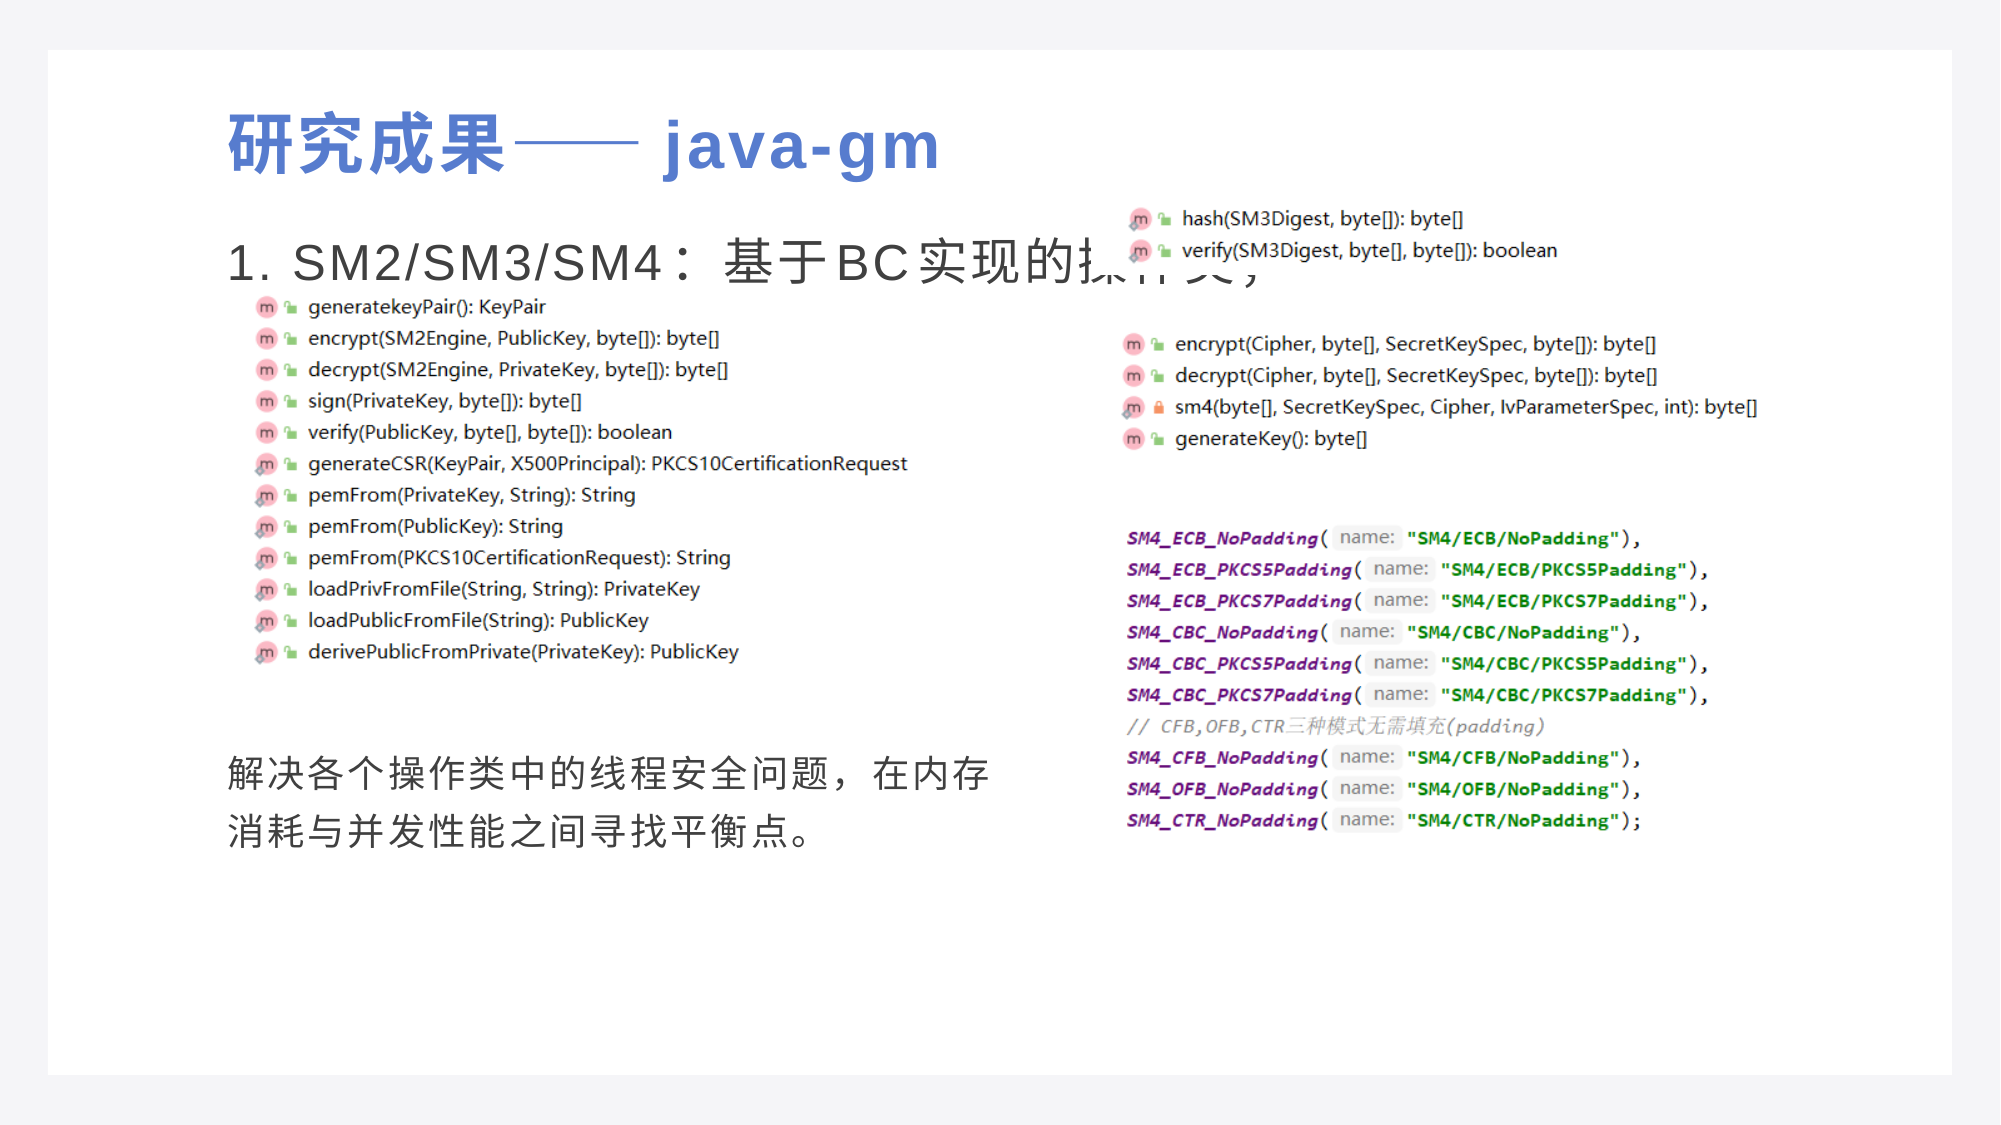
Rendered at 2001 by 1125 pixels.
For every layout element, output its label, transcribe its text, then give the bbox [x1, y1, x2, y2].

list 1. SM2/SM3/SM4：基于BC实现的操作类； [210, 211, 1790, 292]
picture [1091, 200, 1609, 275]
title 研究成果——java-gm [210, 82, 1790, 201]
picture [1104, 328, 1768, 454]
text_box 解决各个操作类中的线程安全问题，在内存消耗与并发性能之间寻找平衡点。 [210, 737, 1018, 859]
picture [1116, 517, 1734, 848]
picture [242, 291, 919, 666]
